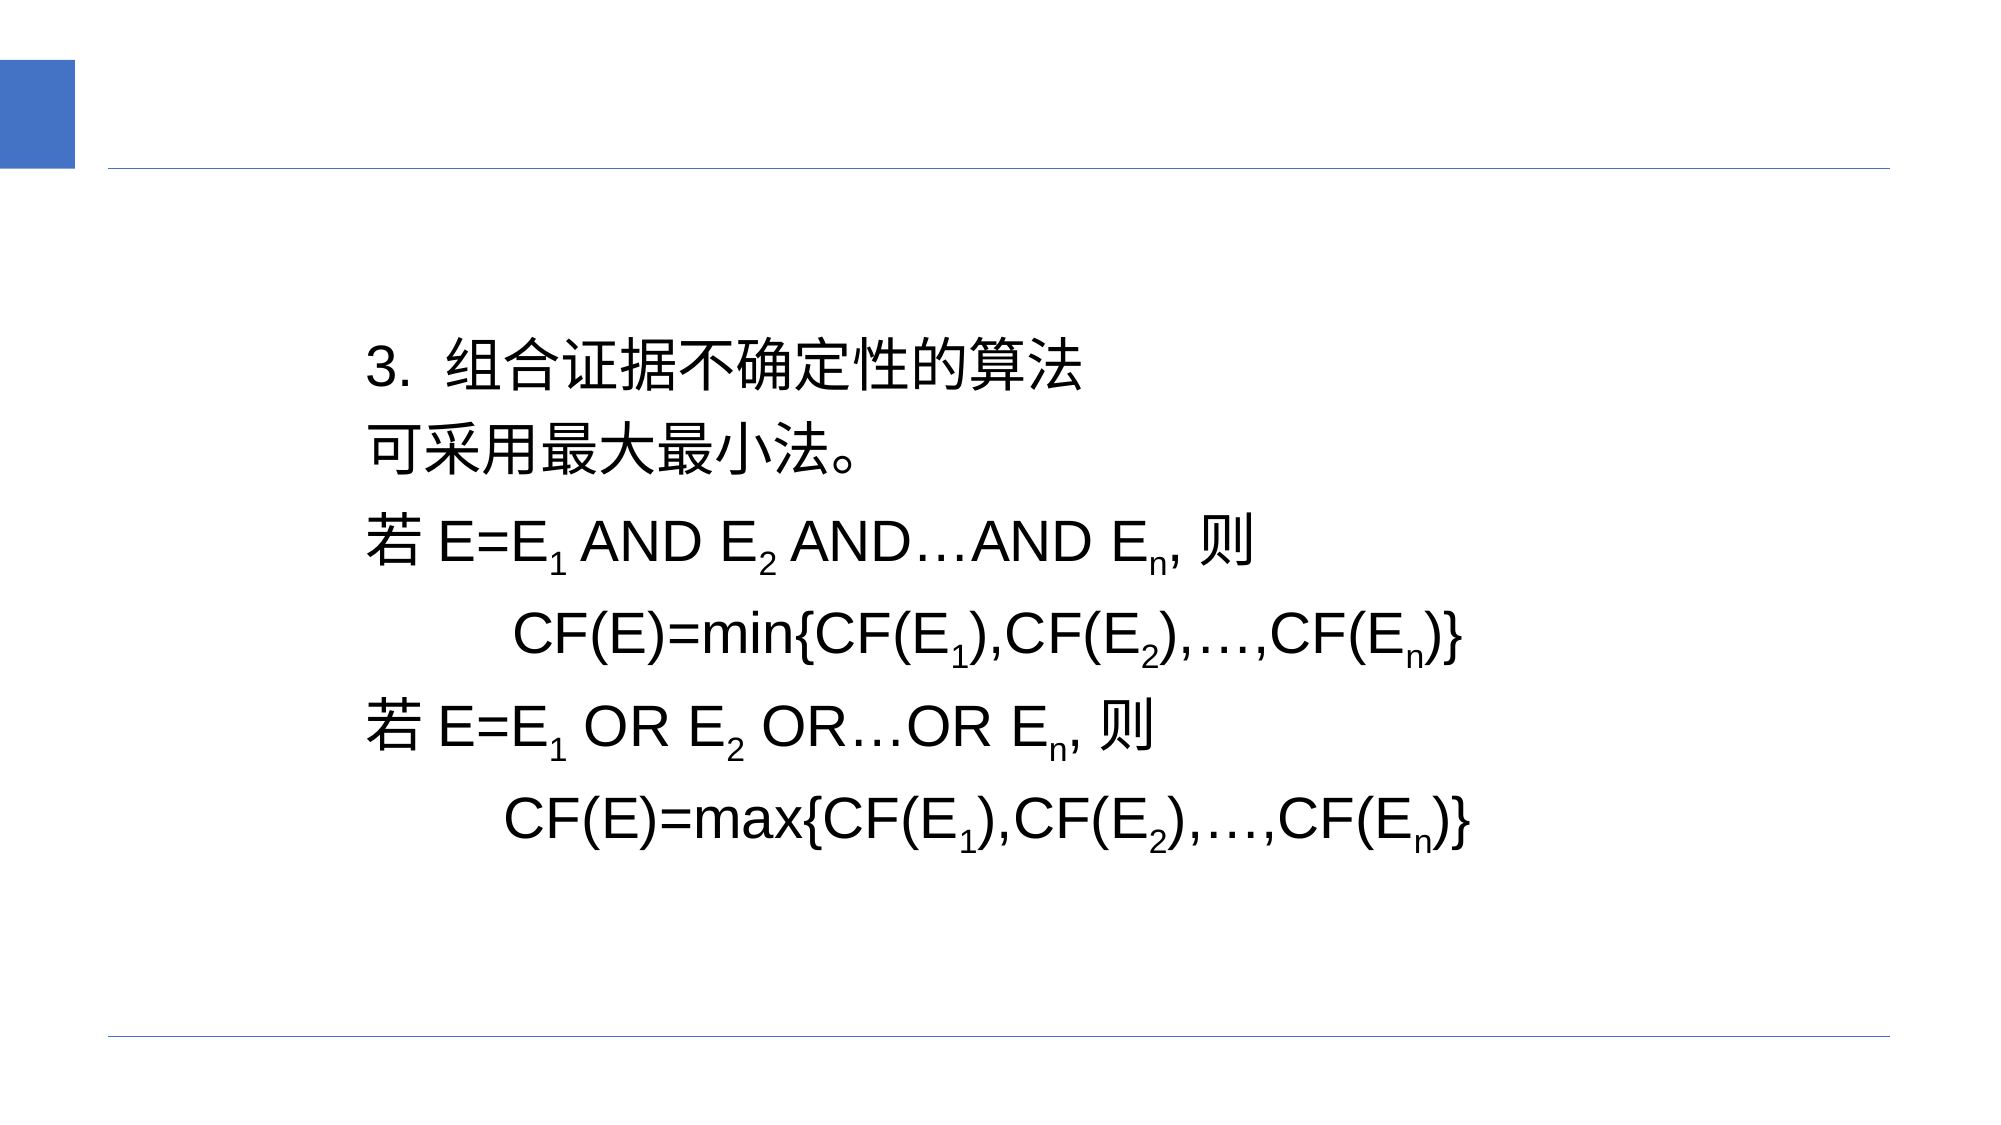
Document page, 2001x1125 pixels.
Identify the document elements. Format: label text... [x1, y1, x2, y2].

list 3. 组合证据不确定性的算法 可采用最大最小法。 若E=E1 AND E2 AND…AND En,则 CF(E)=min{CF(E1),CF(E2),…,CF(En)} 若E=E1 OR E2 OR…OR En,则 CF(E)=max{CF(E1),CF(E2),…,CF(En)} [350, 328, 1626, 842]
